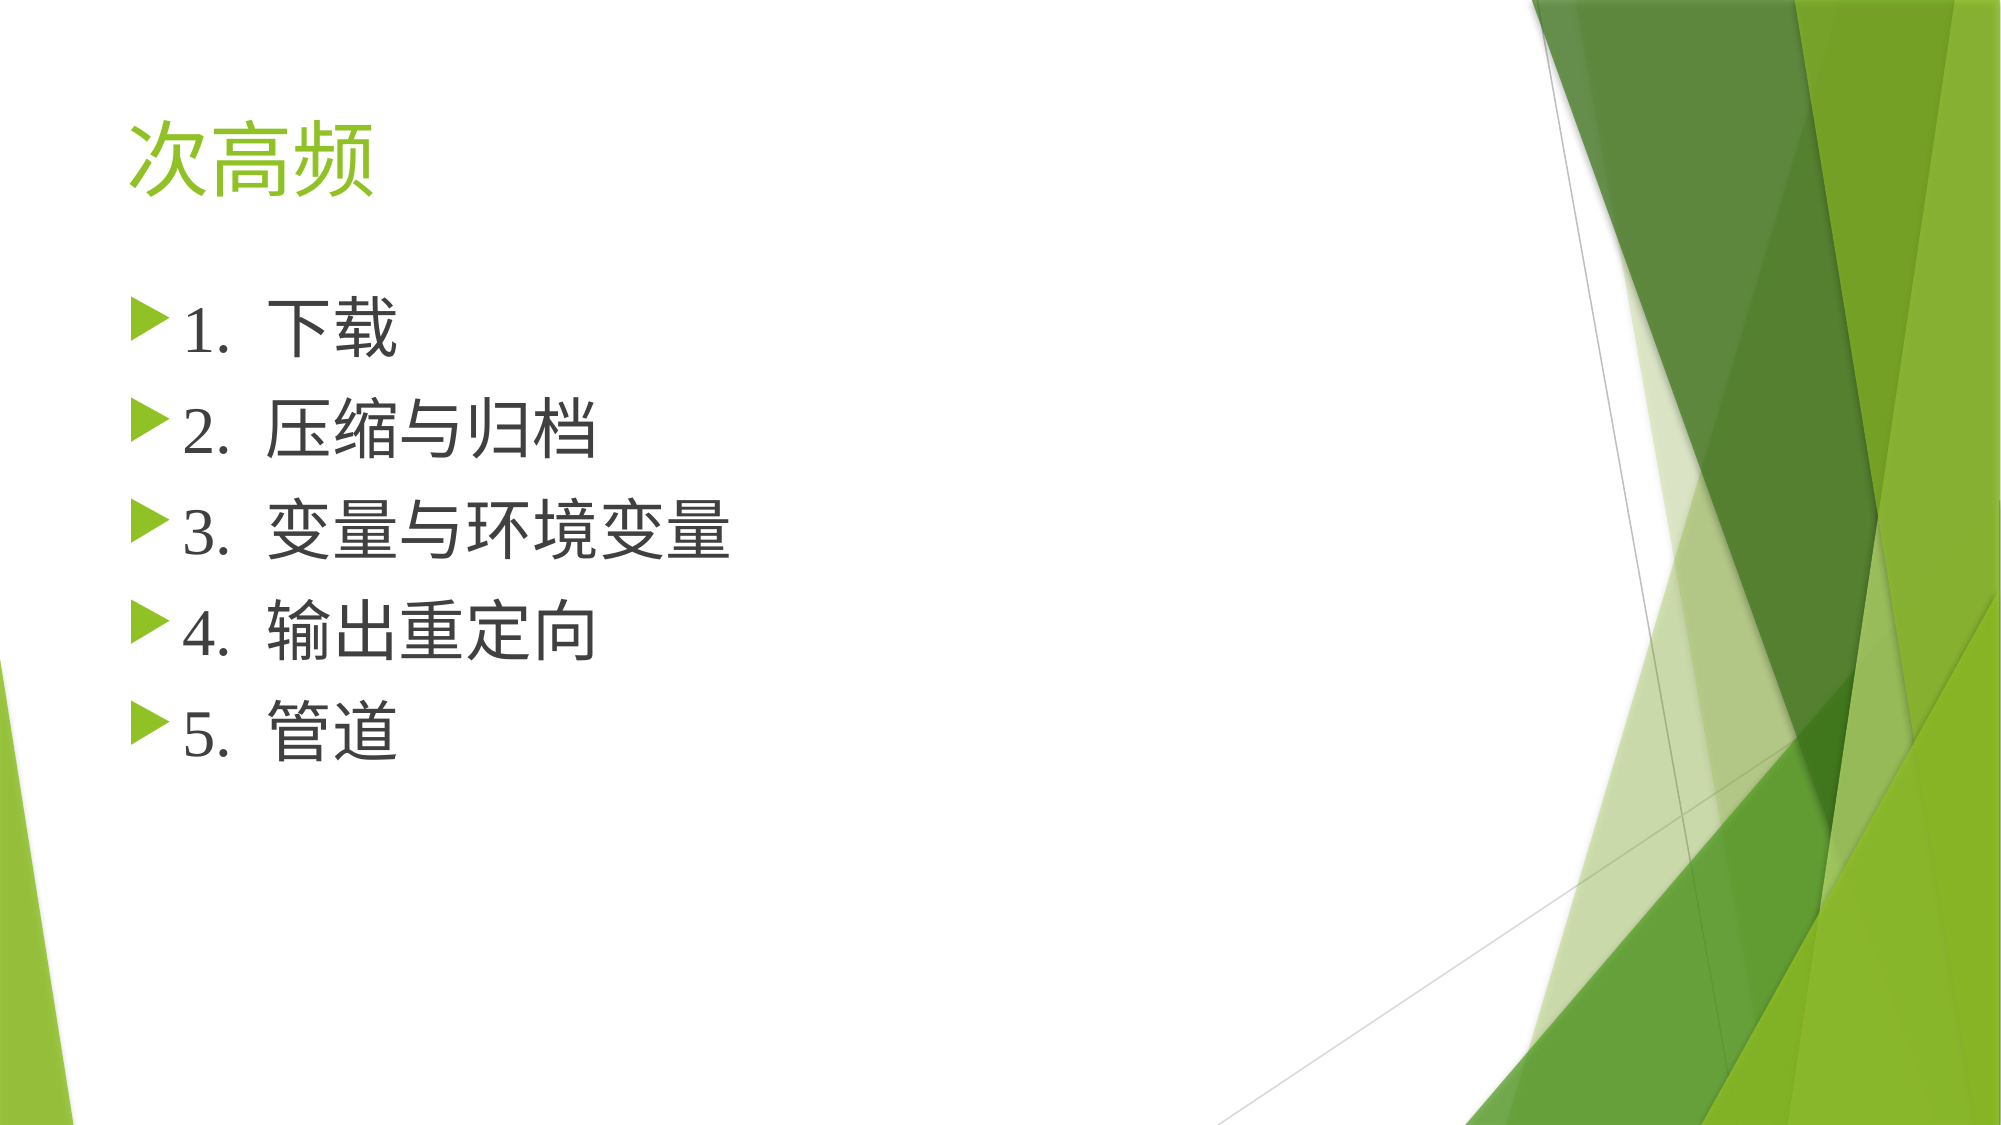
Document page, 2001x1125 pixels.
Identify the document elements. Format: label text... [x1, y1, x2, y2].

title 次高频 [111, 99, 1522, 226]
list 1. 下载 2. 压缩与归档 3. 变量与环境变量 4. 输出重定向 5. 管道 [111, 278, 1522, 992]
